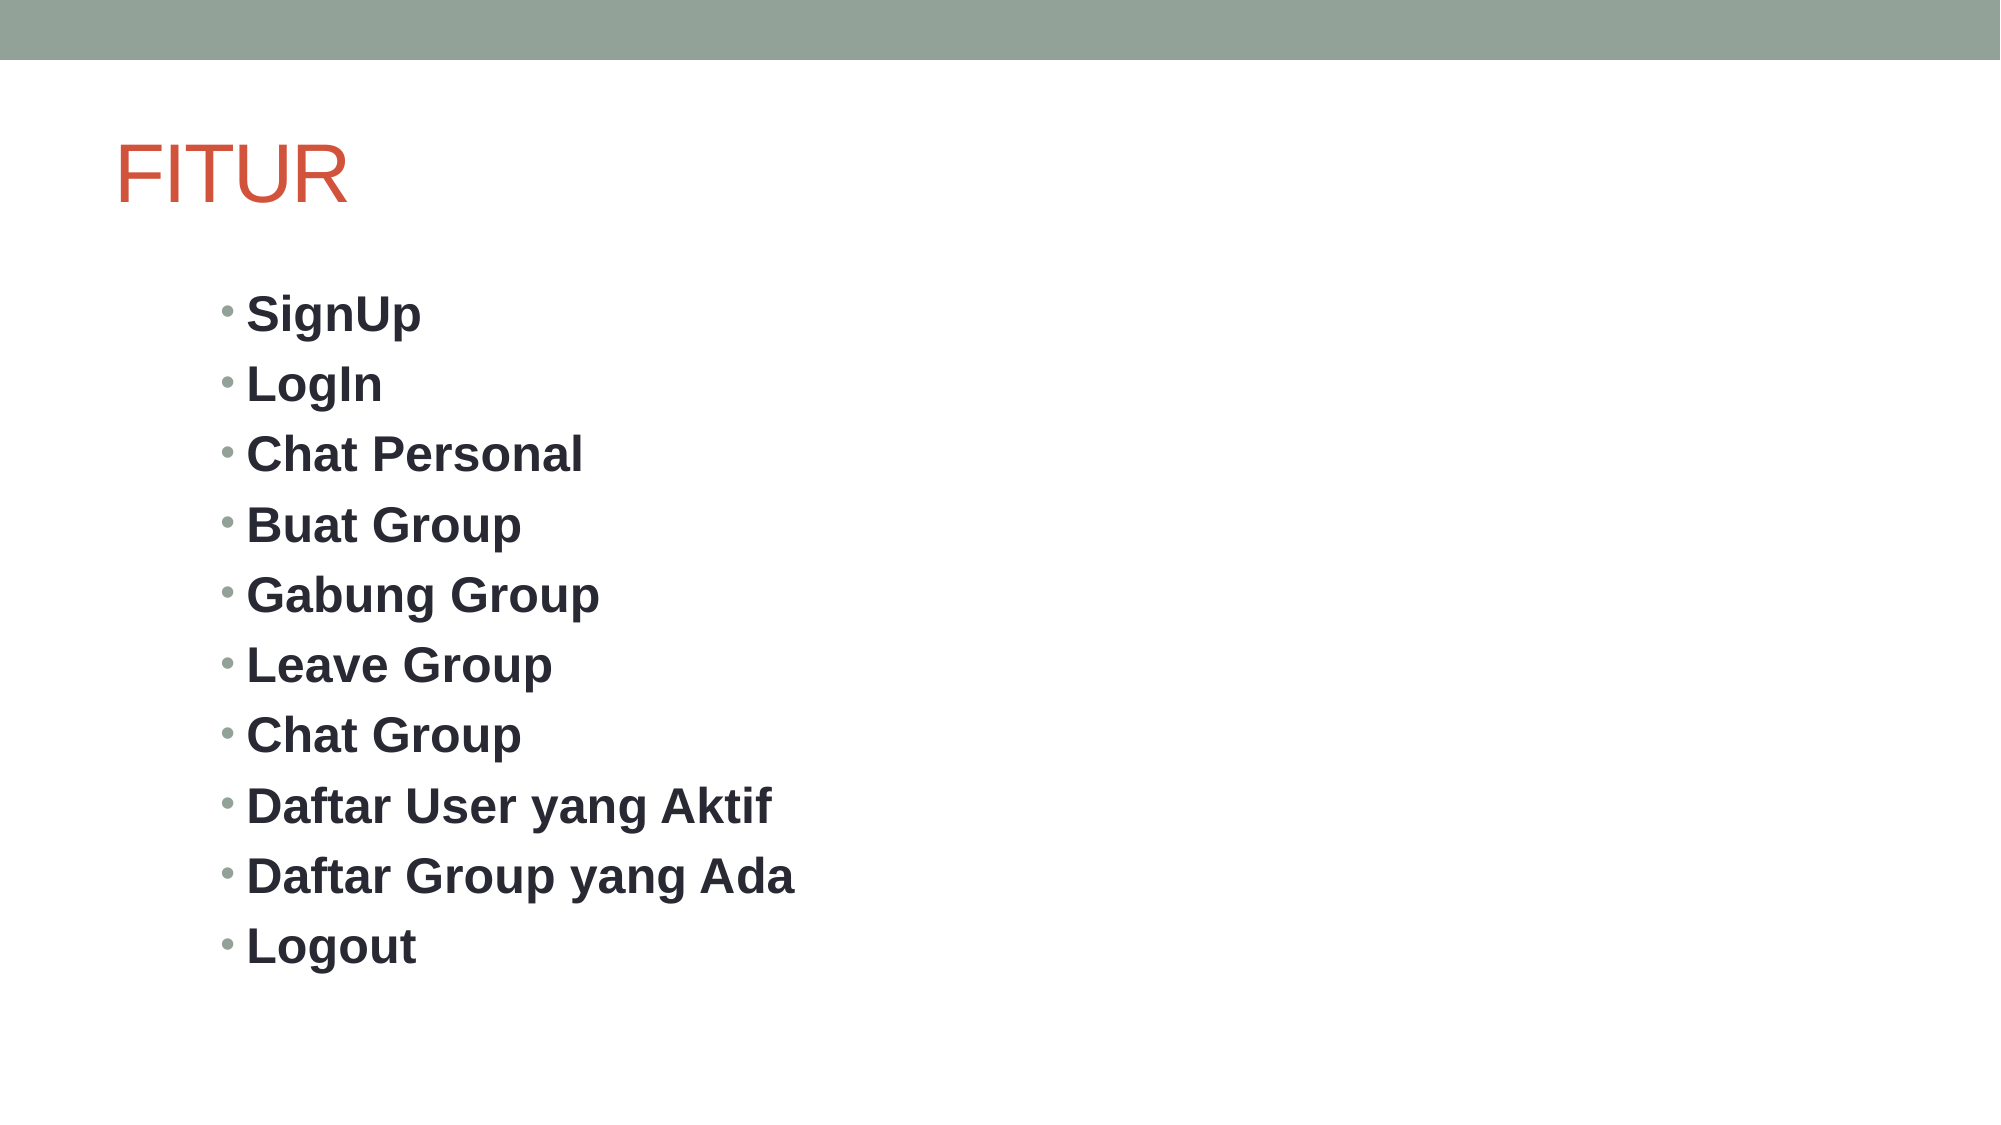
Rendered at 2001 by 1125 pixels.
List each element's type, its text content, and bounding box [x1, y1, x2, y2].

list SignUp LogIn Chat Personal Buat Group Gabung Group Leave Group Chat Group Daftar User yang Aktif Daftar Group yang Ada Logout [205, 273, 1875, 985]
title FITUR [99, 87, 1900, 250]
